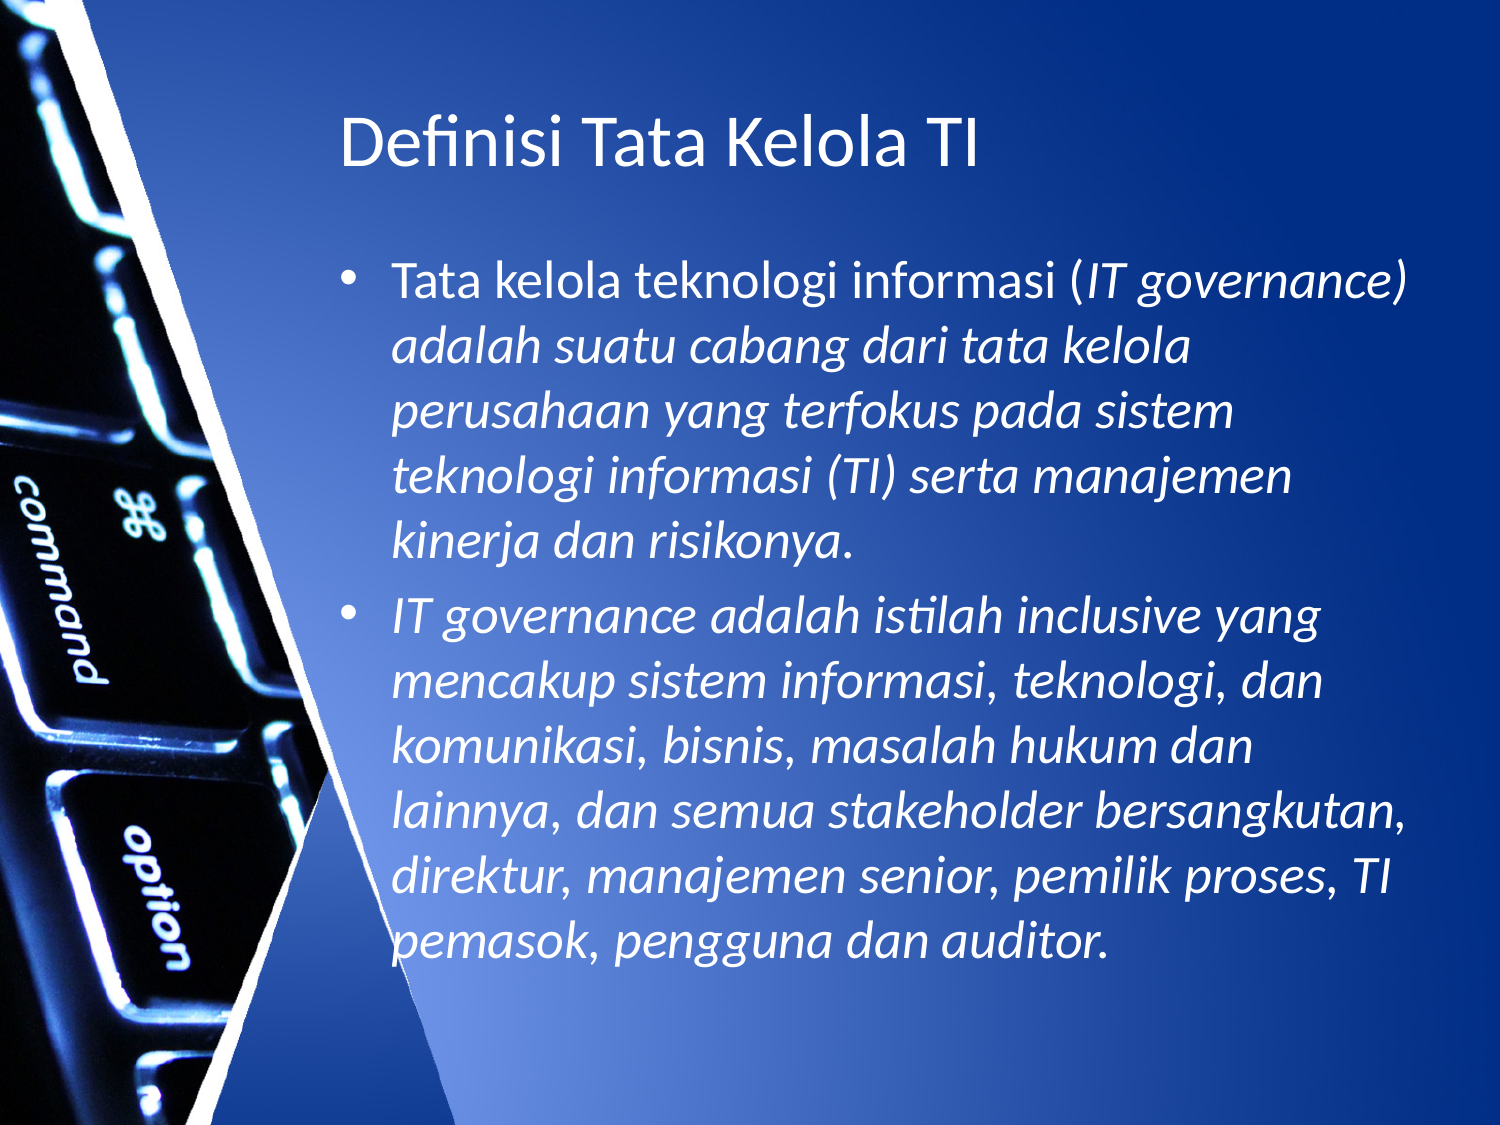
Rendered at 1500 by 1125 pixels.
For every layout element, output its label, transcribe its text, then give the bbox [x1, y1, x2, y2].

title Definisi Tata Kelola TI [324, 61, 1427, 212]
picture [0, 0, 1500, 1125]
list Tata kelola teknologi informasi (IT governance) adalah suatu cabang dari tata kelola perusahaan yang terfokus pada sistem teknologi informasi (TI) serta manajemen kinerja dan risikonya. IT governance adalah istilah inclusive yang mencakup sistem informasi, teknologi, dan komunikasi, bisnis, masalah hukum dan lainnya, dan semua stakeholder bersangkutan, direktur, manajemen senior, pemilik proses, TI pemasok, pengguna dan auditor. [324, 236, 1427, 1039]
